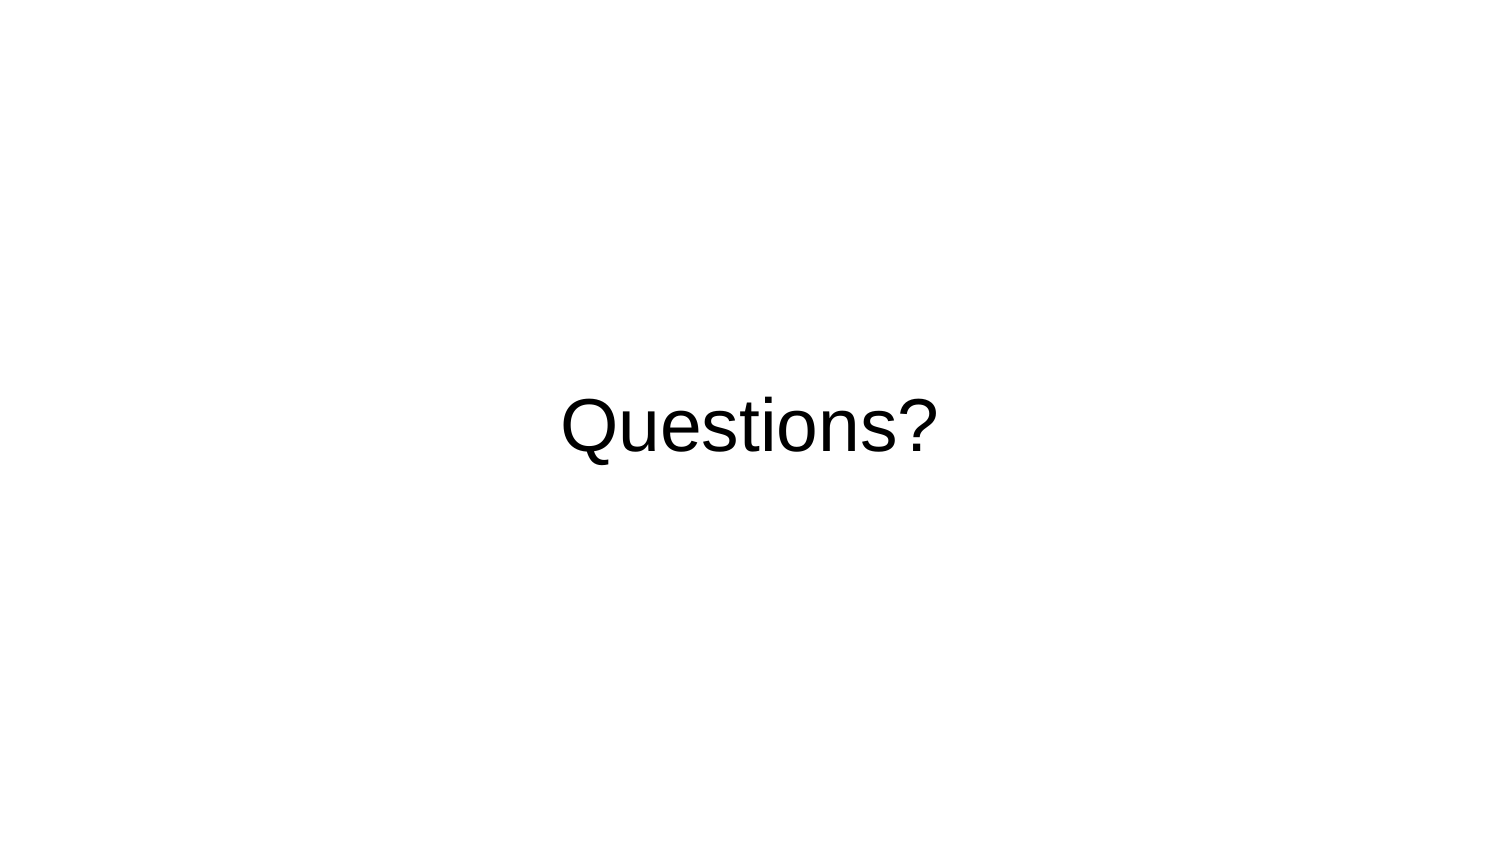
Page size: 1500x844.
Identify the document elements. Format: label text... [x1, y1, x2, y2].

title Questions? [51, 352, 1449, 491]
